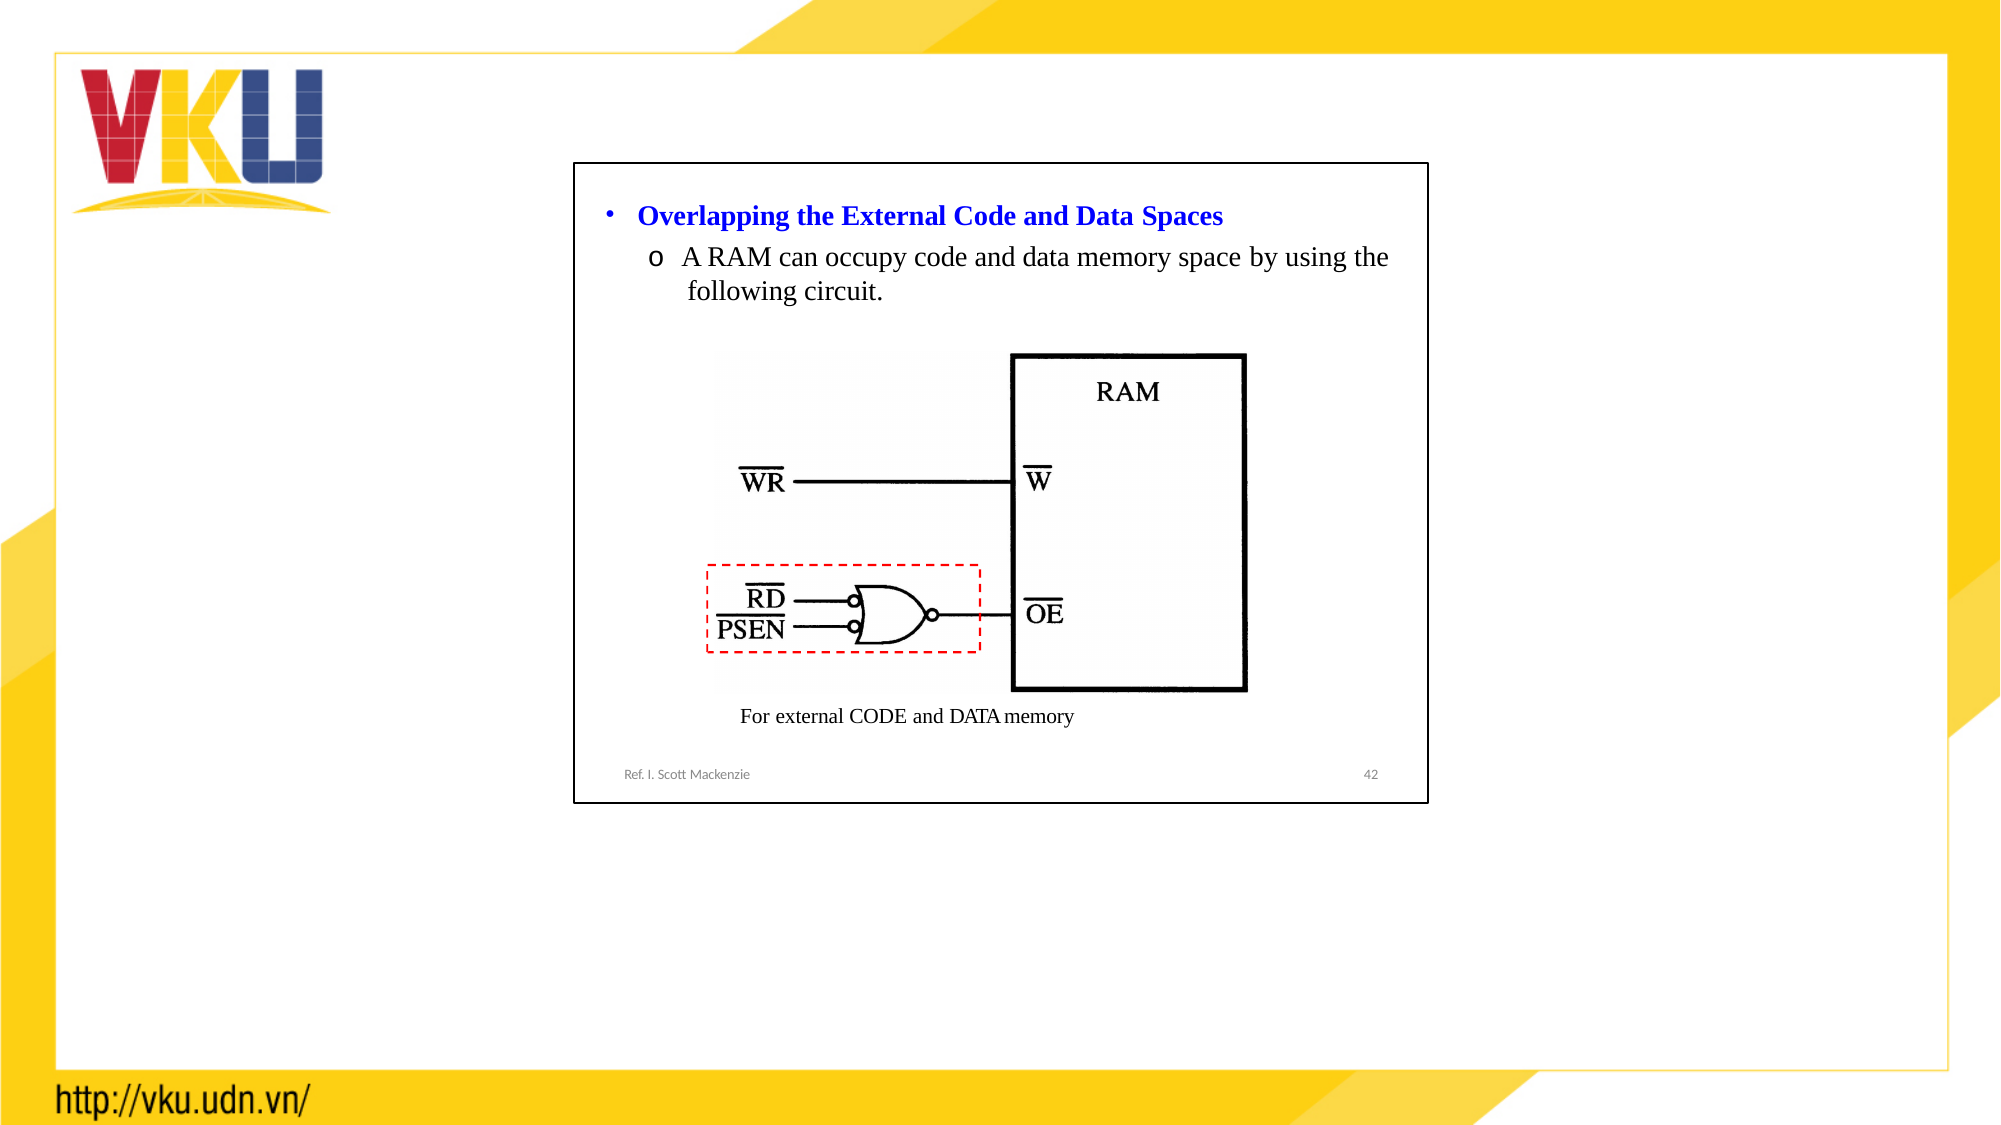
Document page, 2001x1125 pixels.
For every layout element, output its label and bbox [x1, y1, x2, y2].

text_box [574, 163, 1428, 803]
picture [0, 0, 2001, 1125]
